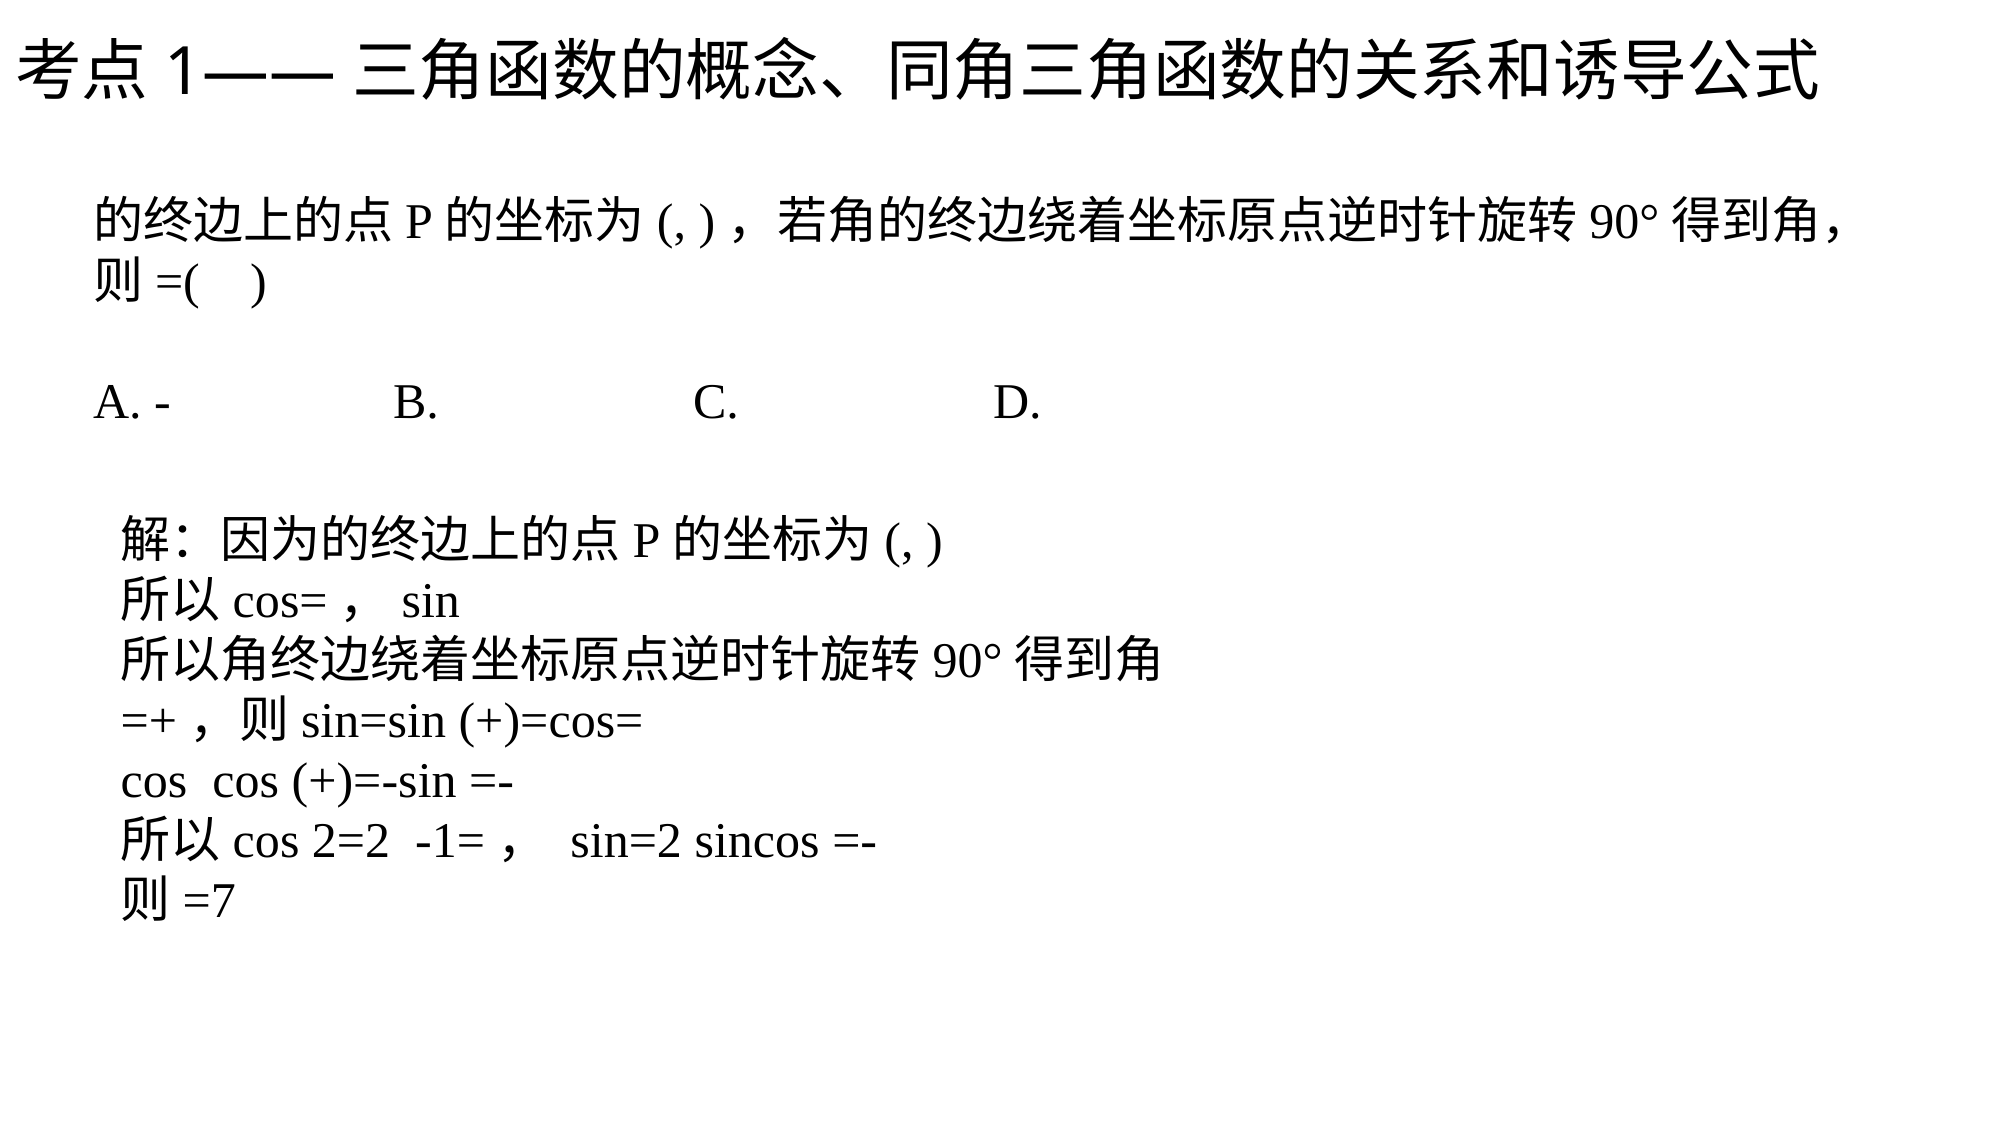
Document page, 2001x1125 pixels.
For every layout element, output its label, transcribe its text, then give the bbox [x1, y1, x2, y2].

text_box 考点1——三角函数的概念、同角三角函数的关系和诱导公式 [0, 0, 1958, 115]
